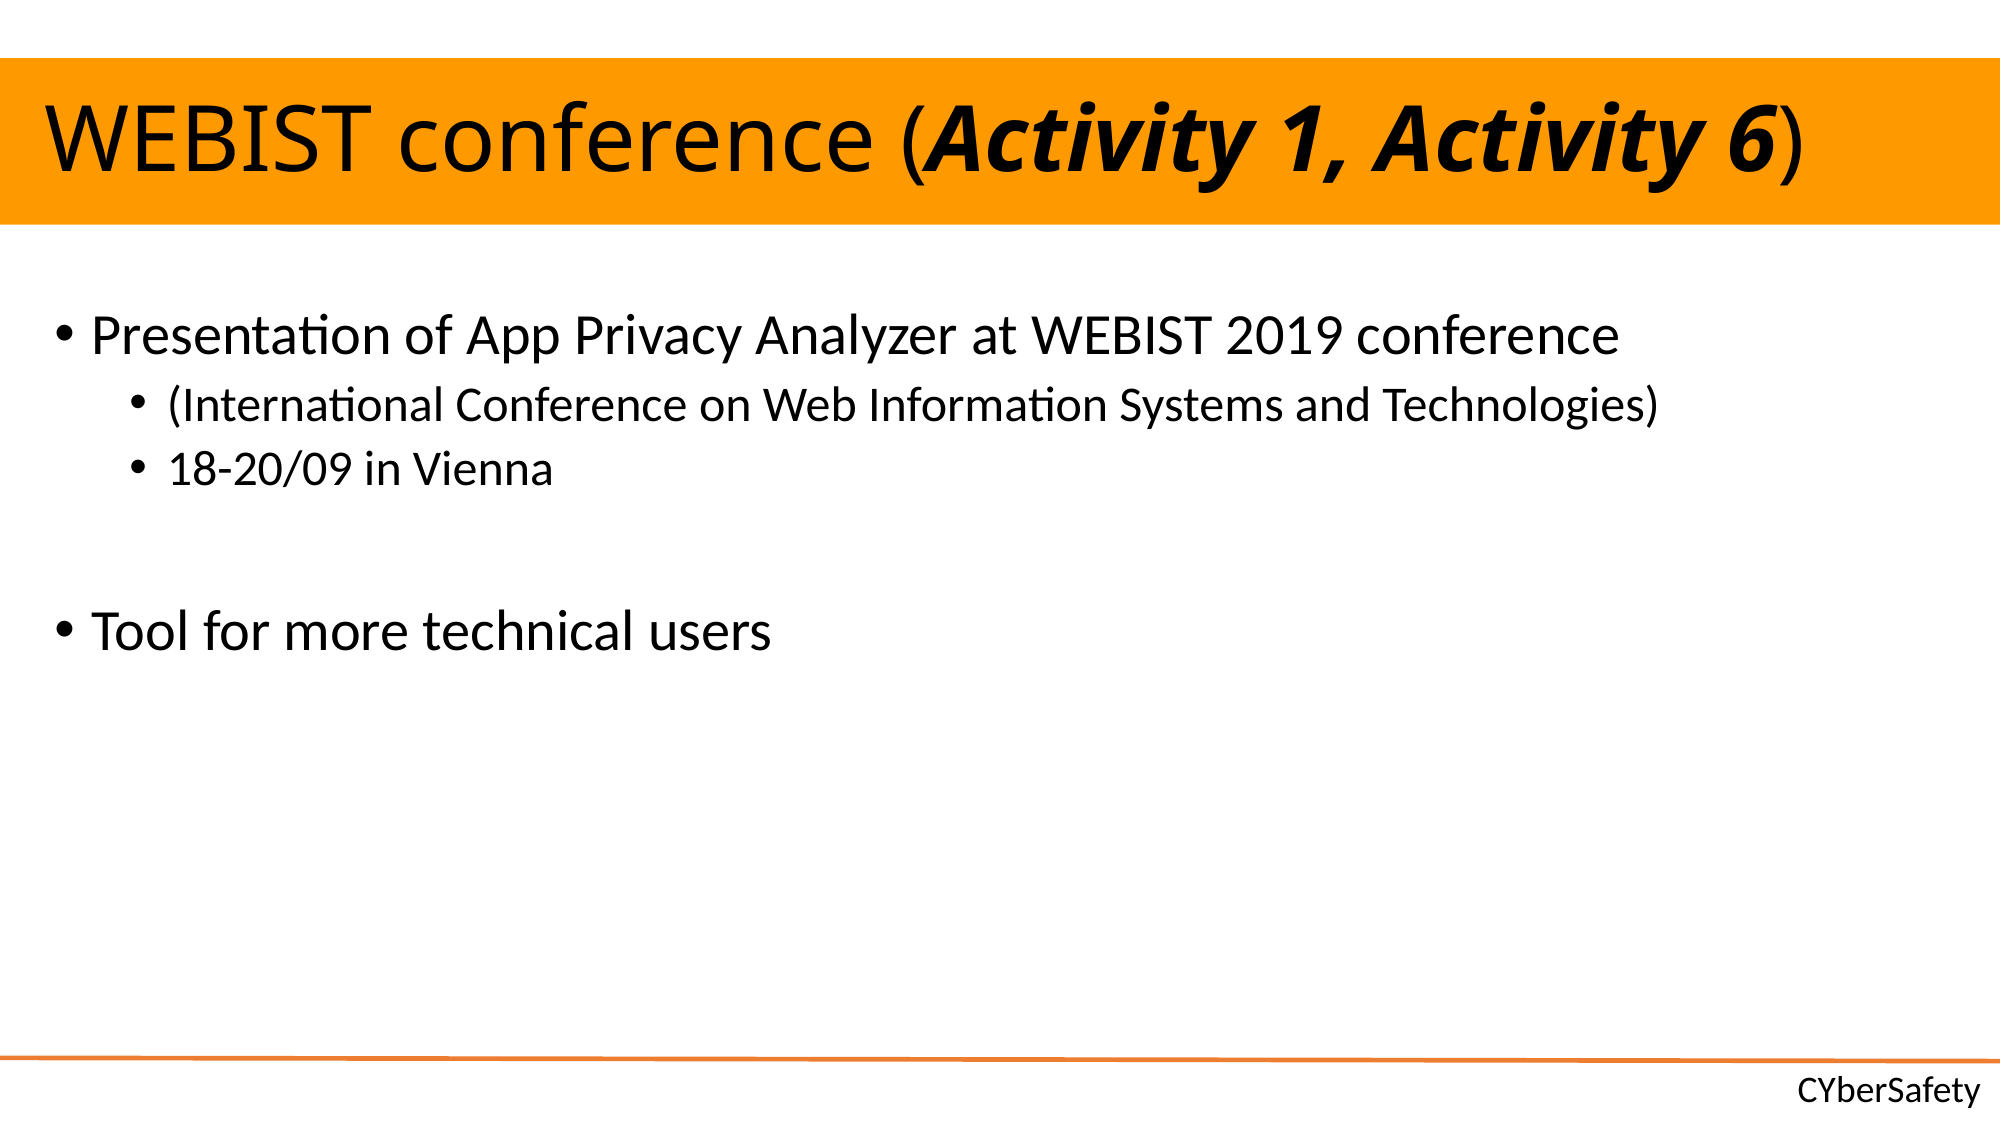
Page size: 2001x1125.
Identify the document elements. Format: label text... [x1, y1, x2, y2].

title WEBIST conference (Activity 1, Activity 6) [0, 58, 2000, 225]
list Presentation of App Privacy Analyzer at WEBIST 2019 conference (International Conference on Web Information Systems and Technologies) 18-20/09 in Vienna Tool for more technical users [39, 297, 1973, 1011]
